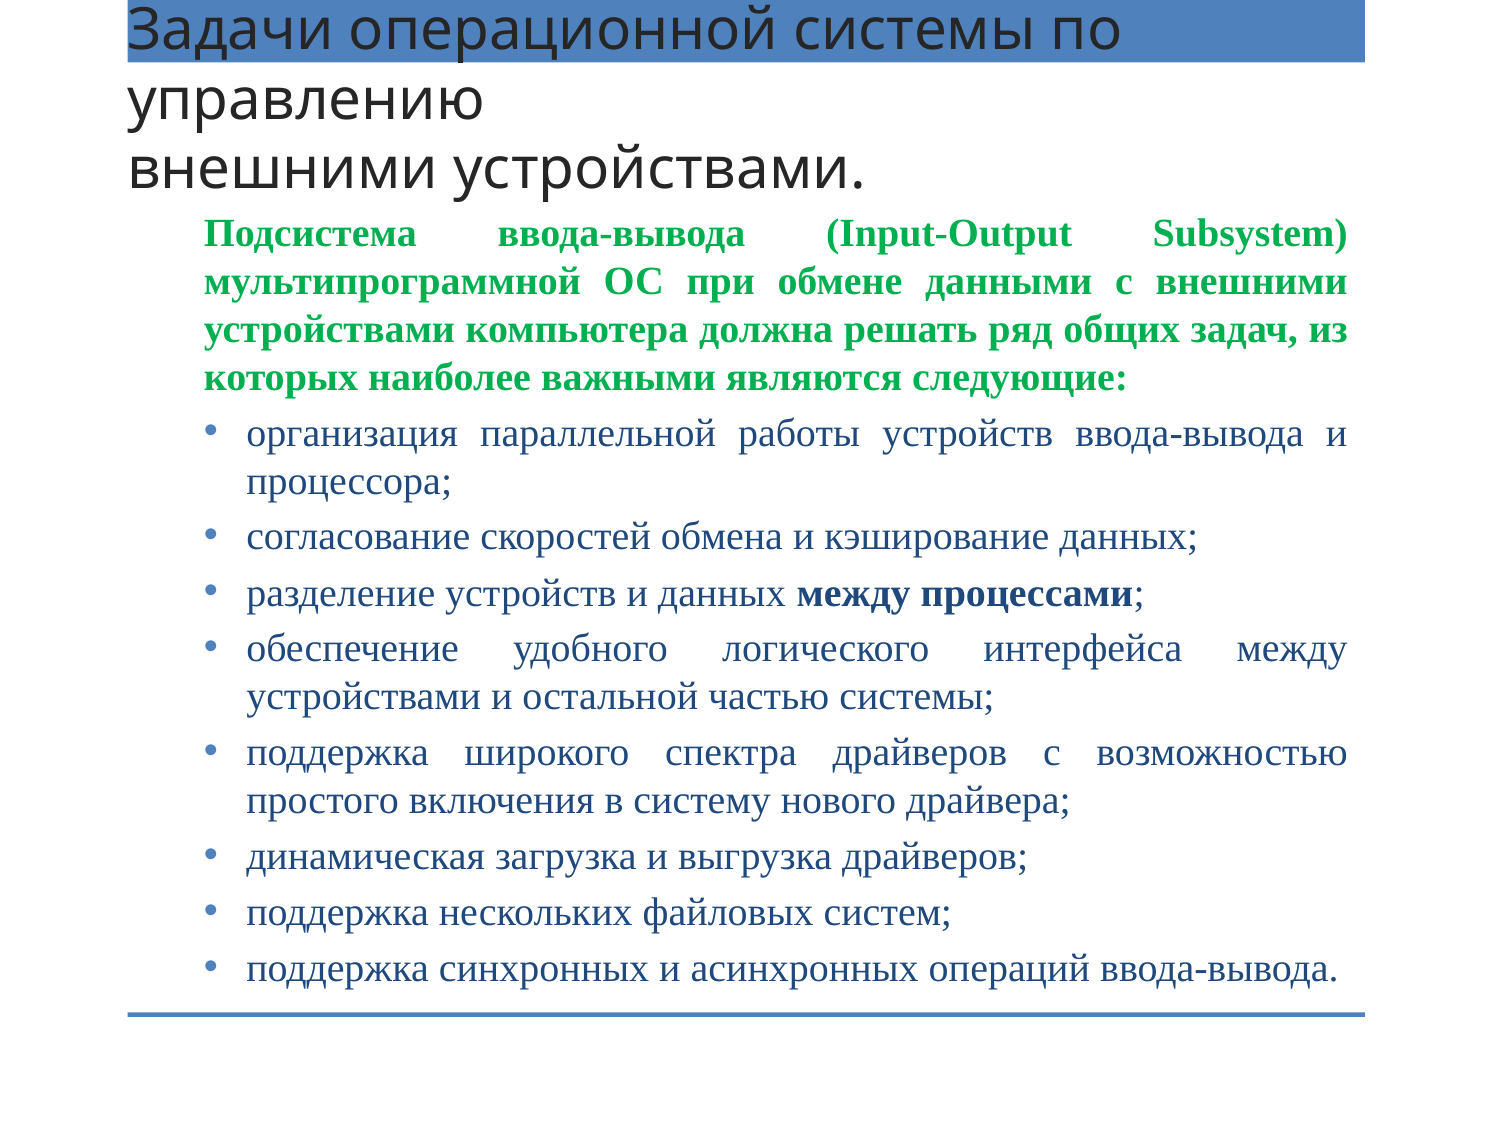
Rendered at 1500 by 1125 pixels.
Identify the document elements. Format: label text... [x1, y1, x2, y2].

subtitle Подсистема ввода-вывода (Input-Output Subsystem) мультипрограммной ОС при обмене данными с внешними устройствами компьютера должна решать ряд общих задач, из которых наиболее важными являются следующие: организация параллельной работы устройств ввода-вывода и процессора; согласование скоростей обмена и кэширование данных; разделение устройств и данных между процессами; обеспечение удобного логического интерфейса между устройствами и остальной частью системы; поддержка широкого спектра драйверов с возможностью простого включения в систему нового драйвера; динамическая загрузка и выгрузка драйверов; поддержка нескольких файловых систем; поддержка синхронных и асинхронных операций ввода-вывода. [189, 184, 1365, 1012]
title Задачи операционной системы по управлению внешними устройствами. [112, 0, 1365, 209]
